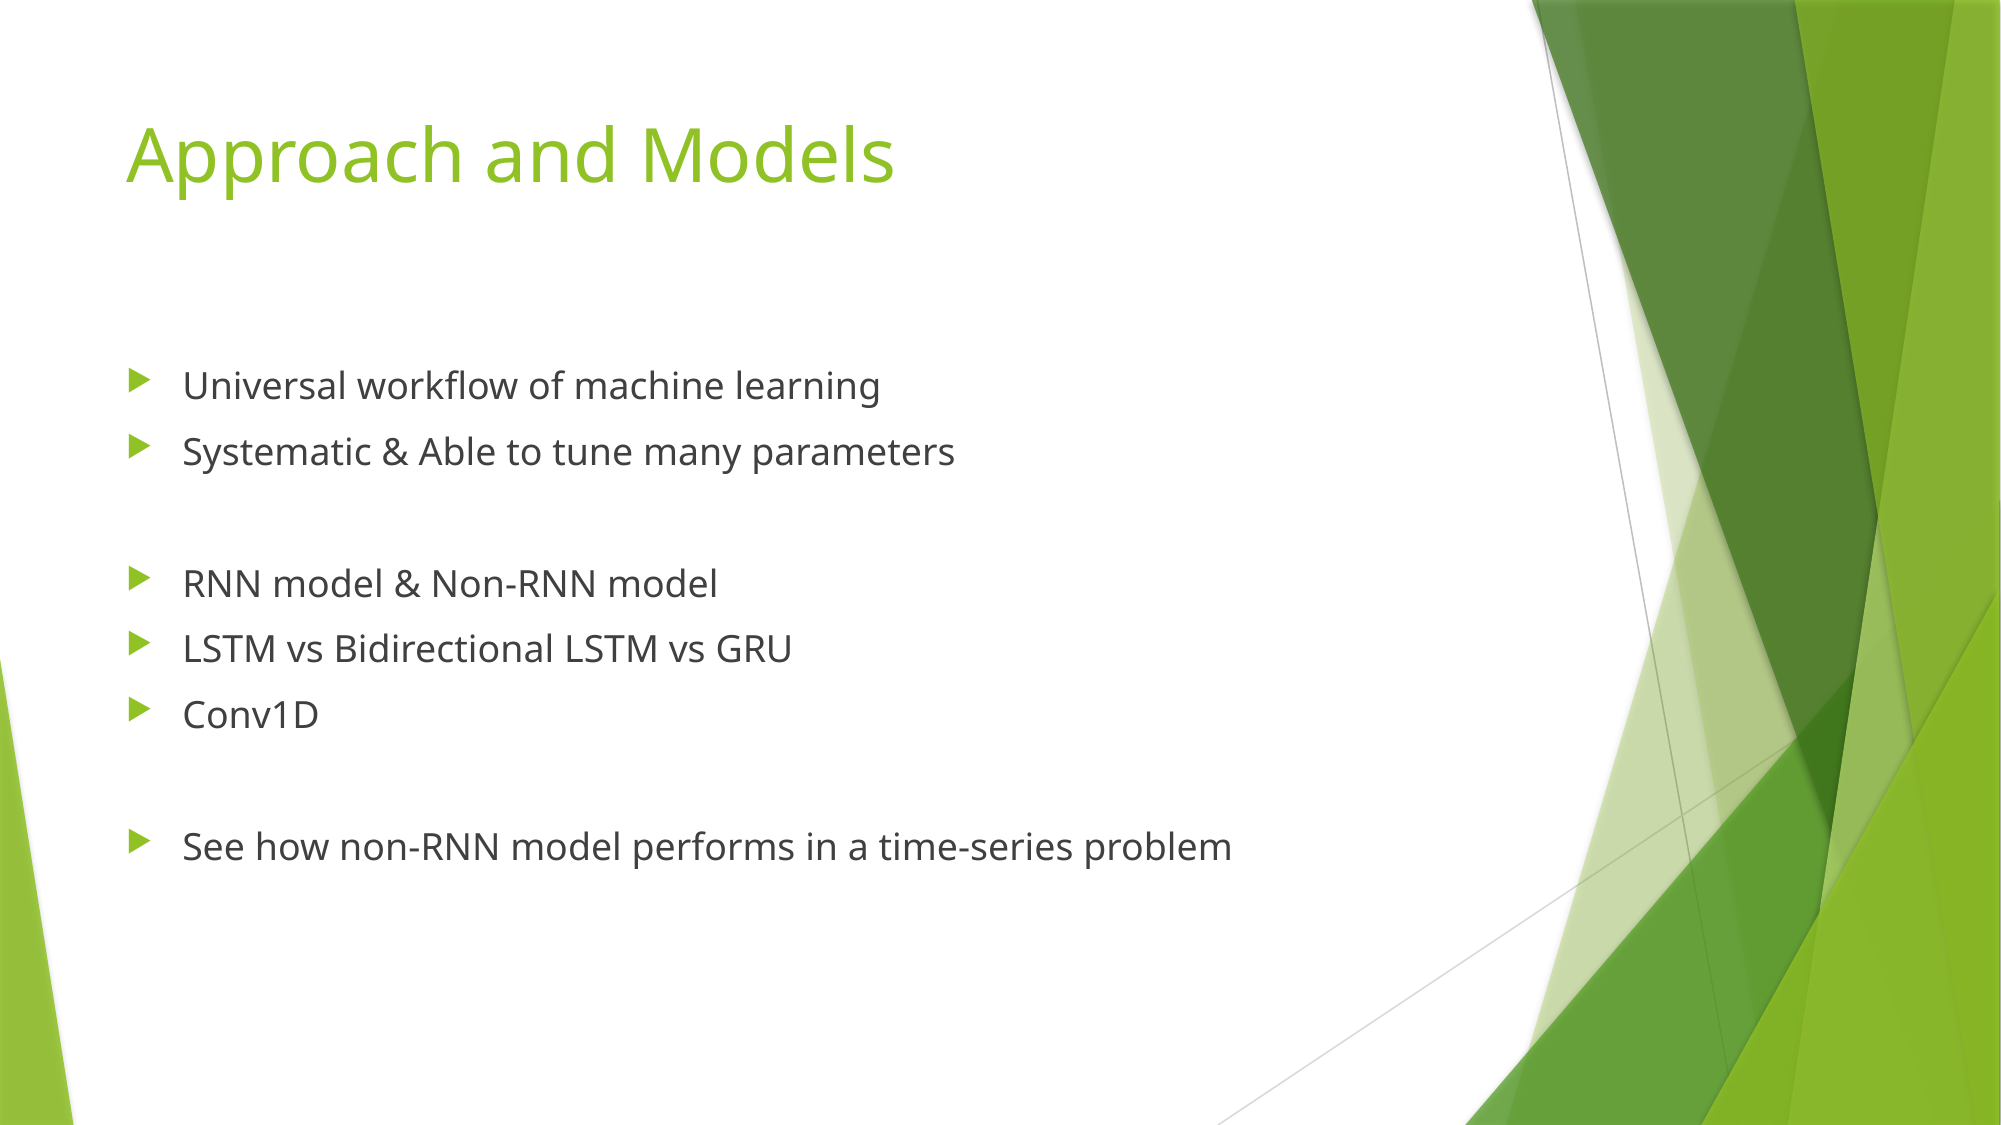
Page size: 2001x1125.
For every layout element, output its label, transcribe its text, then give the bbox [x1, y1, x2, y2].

list Universal workflow of machine learning Systematic & Able to tune many parameters RNN model & Non-RNN model LSTM vs Bidirectional LSTM vs GRU Conv1D See how non-RNN model performs in a time-series problem [111, 354, 1522, 992]
title Approach and Models [111, 99, 1522, 317]
